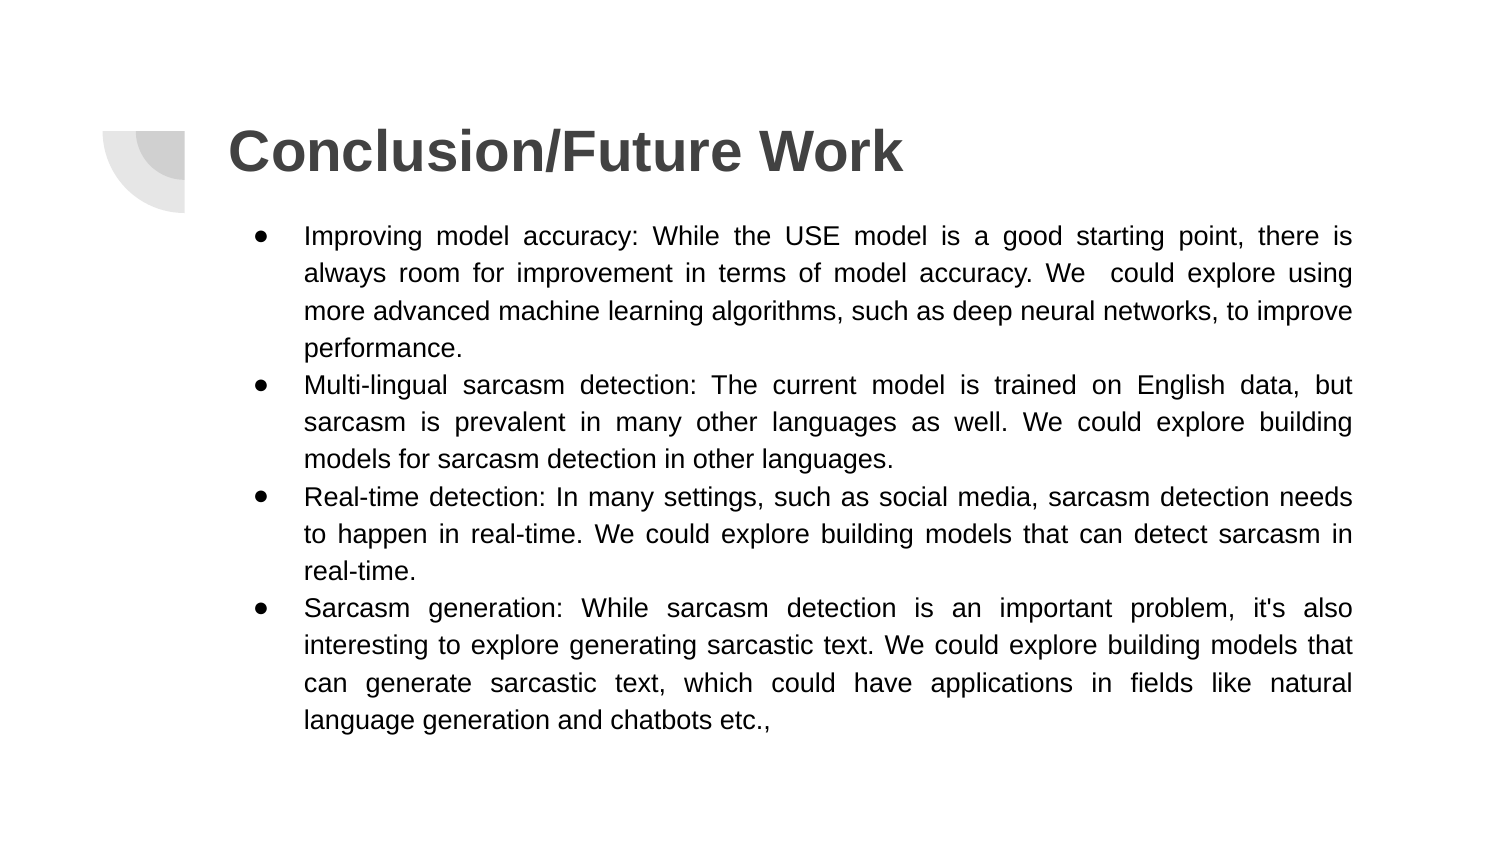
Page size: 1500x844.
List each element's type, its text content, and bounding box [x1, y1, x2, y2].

title Conclusion/Future Work [213, 98, 1368, 198]
list Improving model accuracy: While the USE model is a good starting point, there is always room for improvement in terms of model accuracy. We could explore using more advanced machine learning algorithms, such as deep neural networks, to improve performance. Multi-lingual sarcasm detection: The current model is trained on English data, but sarcasm is prevalent in many other languages as well. We could explore building models for sarcasm detection in other languages. Real-time detection: In many settings, such as social media, sarcasm detection needs to happen in real-time. We could explore building models that can detect sarcasm in real-time. Sarcasm generation: While sarcasm detection is an important problem, it's also interesting to explore generating sarcastic text. We could explore building models that can generate sarcastic text, which could have applications in fields like natural language generation and chatbots etc., [213, 198, 1368, 822]
